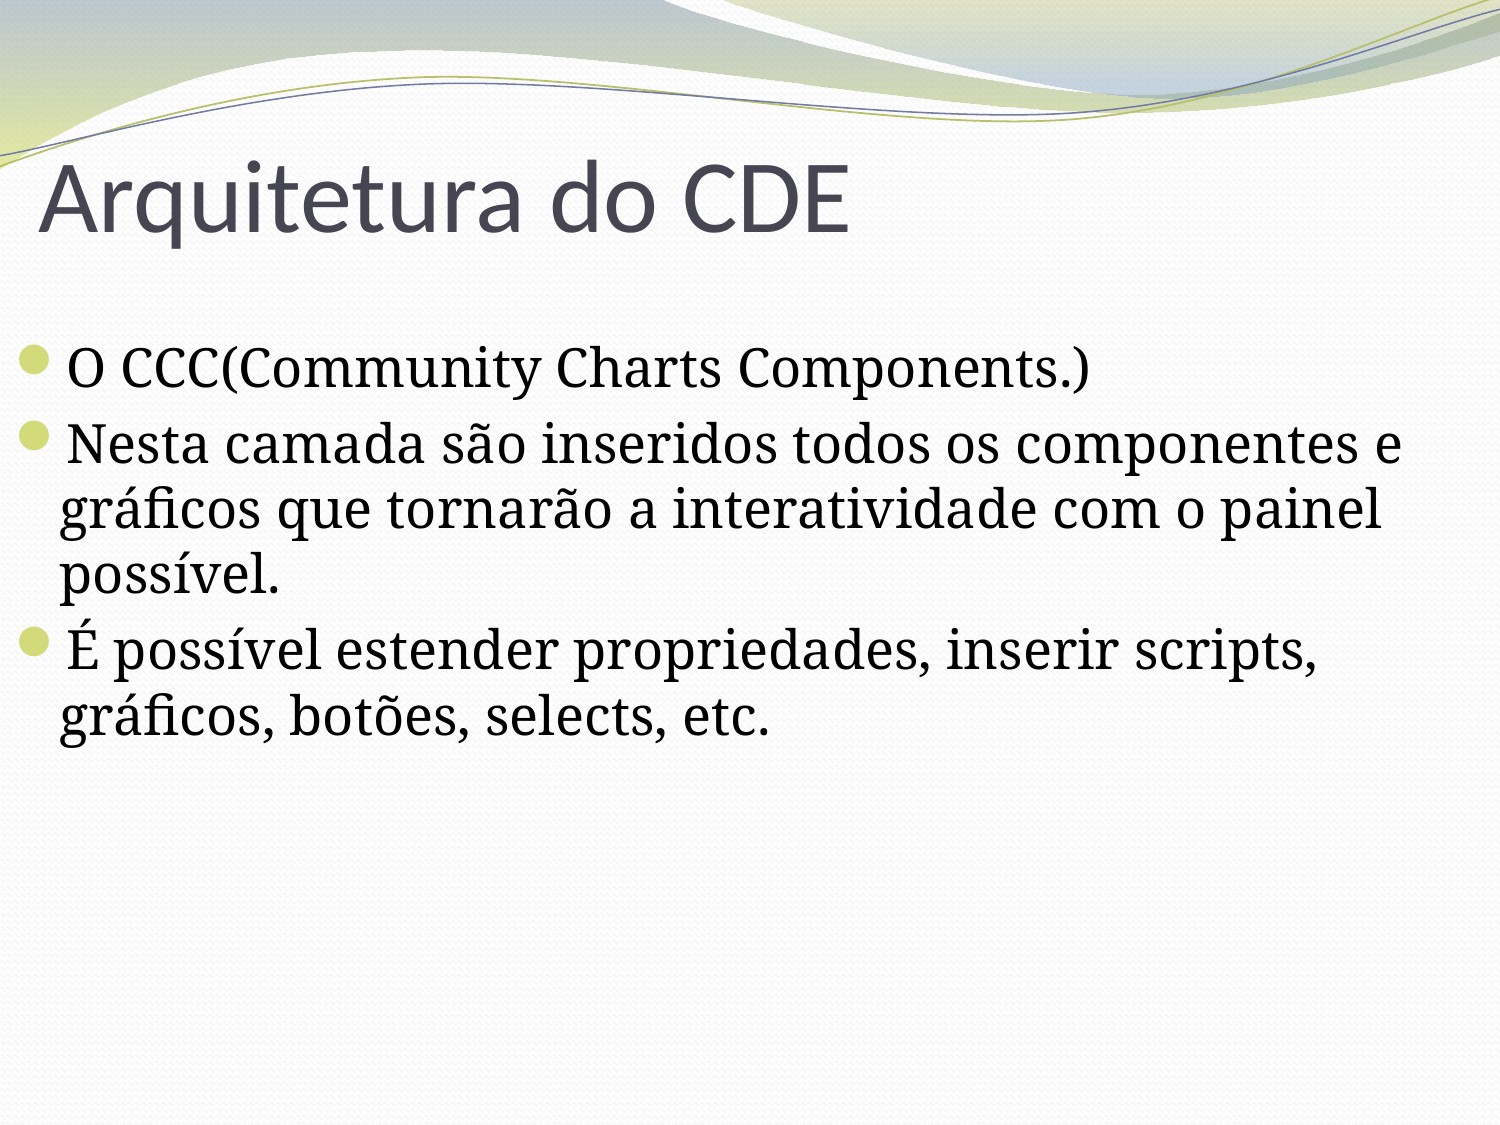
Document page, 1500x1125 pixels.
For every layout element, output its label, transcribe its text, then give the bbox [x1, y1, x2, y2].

list O CCC(Community Charts Components.) Nesta camada são inseridos todos os componentes e gráficos que tornarão a interatividade com o painel possível. É possível estender propriedades, inserir scripts, gráficos, botões, selects, etc. [0, 326, 1463, 984]
title Arquitetura do CDE [38, 42, 1500, 253]
